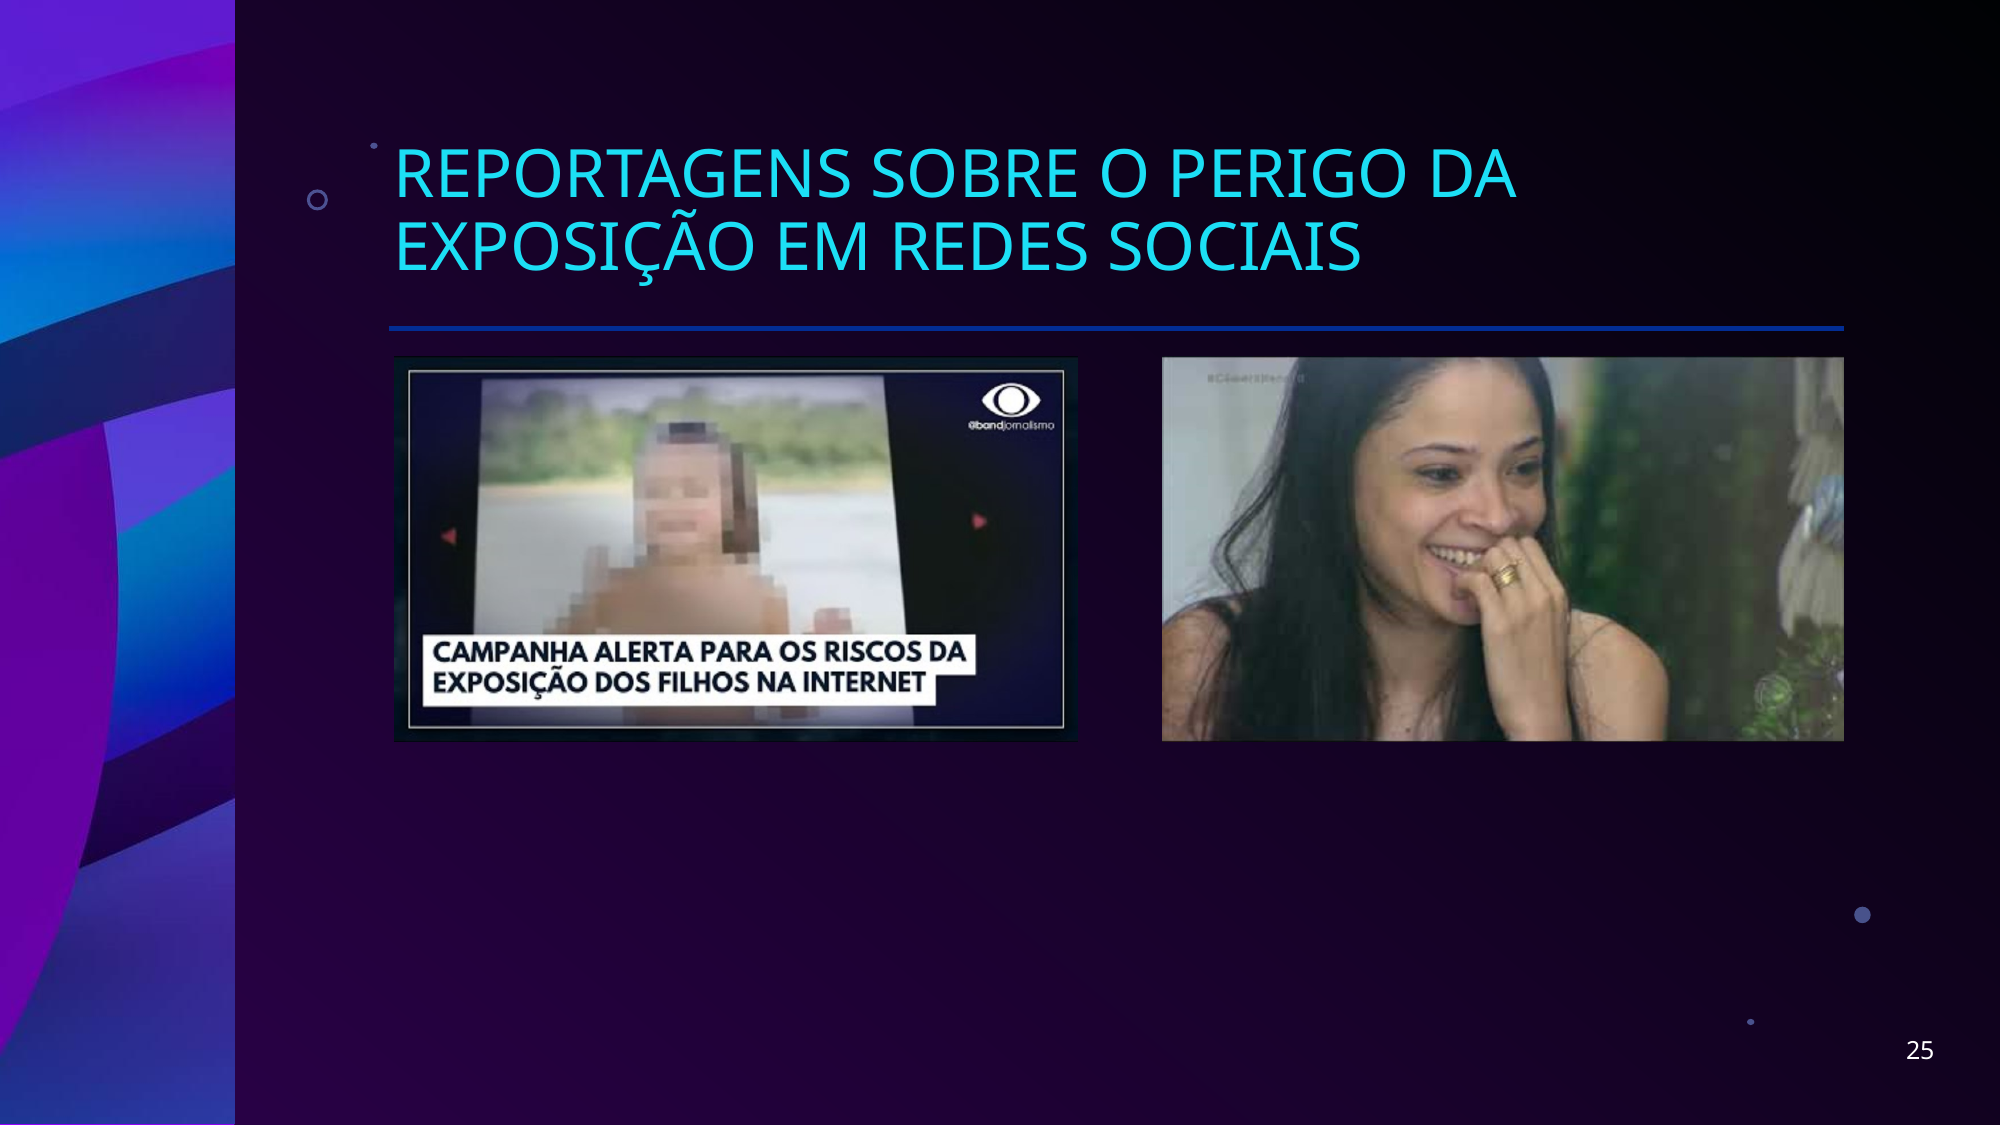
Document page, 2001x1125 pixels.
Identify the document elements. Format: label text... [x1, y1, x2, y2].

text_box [1161, 355, 1845, 743]
title Reportagens sobre o perigo da exposição em redes sociais [393, 26, 1845, 292]
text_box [393, 355, 1079, 743]
picture [0, 0, 235, 1124]
slide_number 25 [1499, 1021, 1950, 1082]
